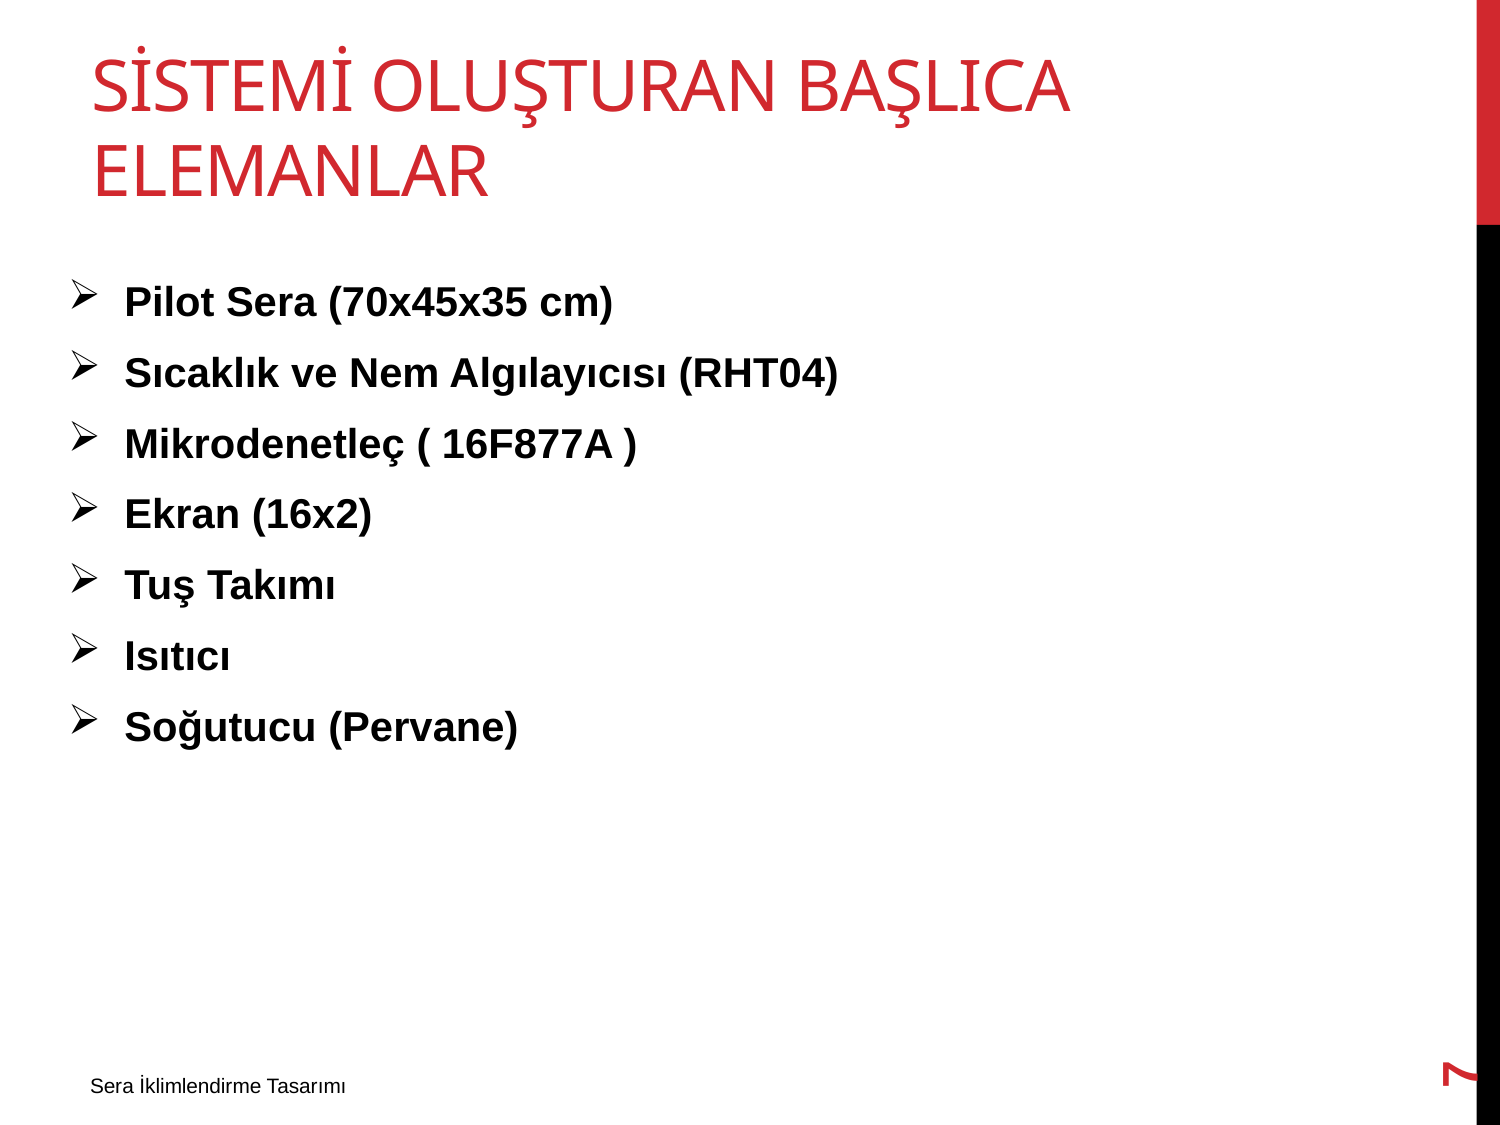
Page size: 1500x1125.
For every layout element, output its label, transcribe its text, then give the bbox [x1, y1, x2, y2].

list Pilot Sera (70x45x35 cm) Sıcaklık ve Nem Algılayıcısı (RHT04) Mikrodenetleç ( 16F877A ) Ekran (16x2) Tuş Takımı Isıtıcı Soğutucu (Pervane) [53, 267, 1424, 929]
footer Sera İklimlendirme Tasarımı [75, 1065, 638, 1112]
title Sİstemİ Oluşturan BaşlIca Elemanlar [76, 31, 1427, 219]
slide_number 7 [1427, 887, 1488, 1104]
